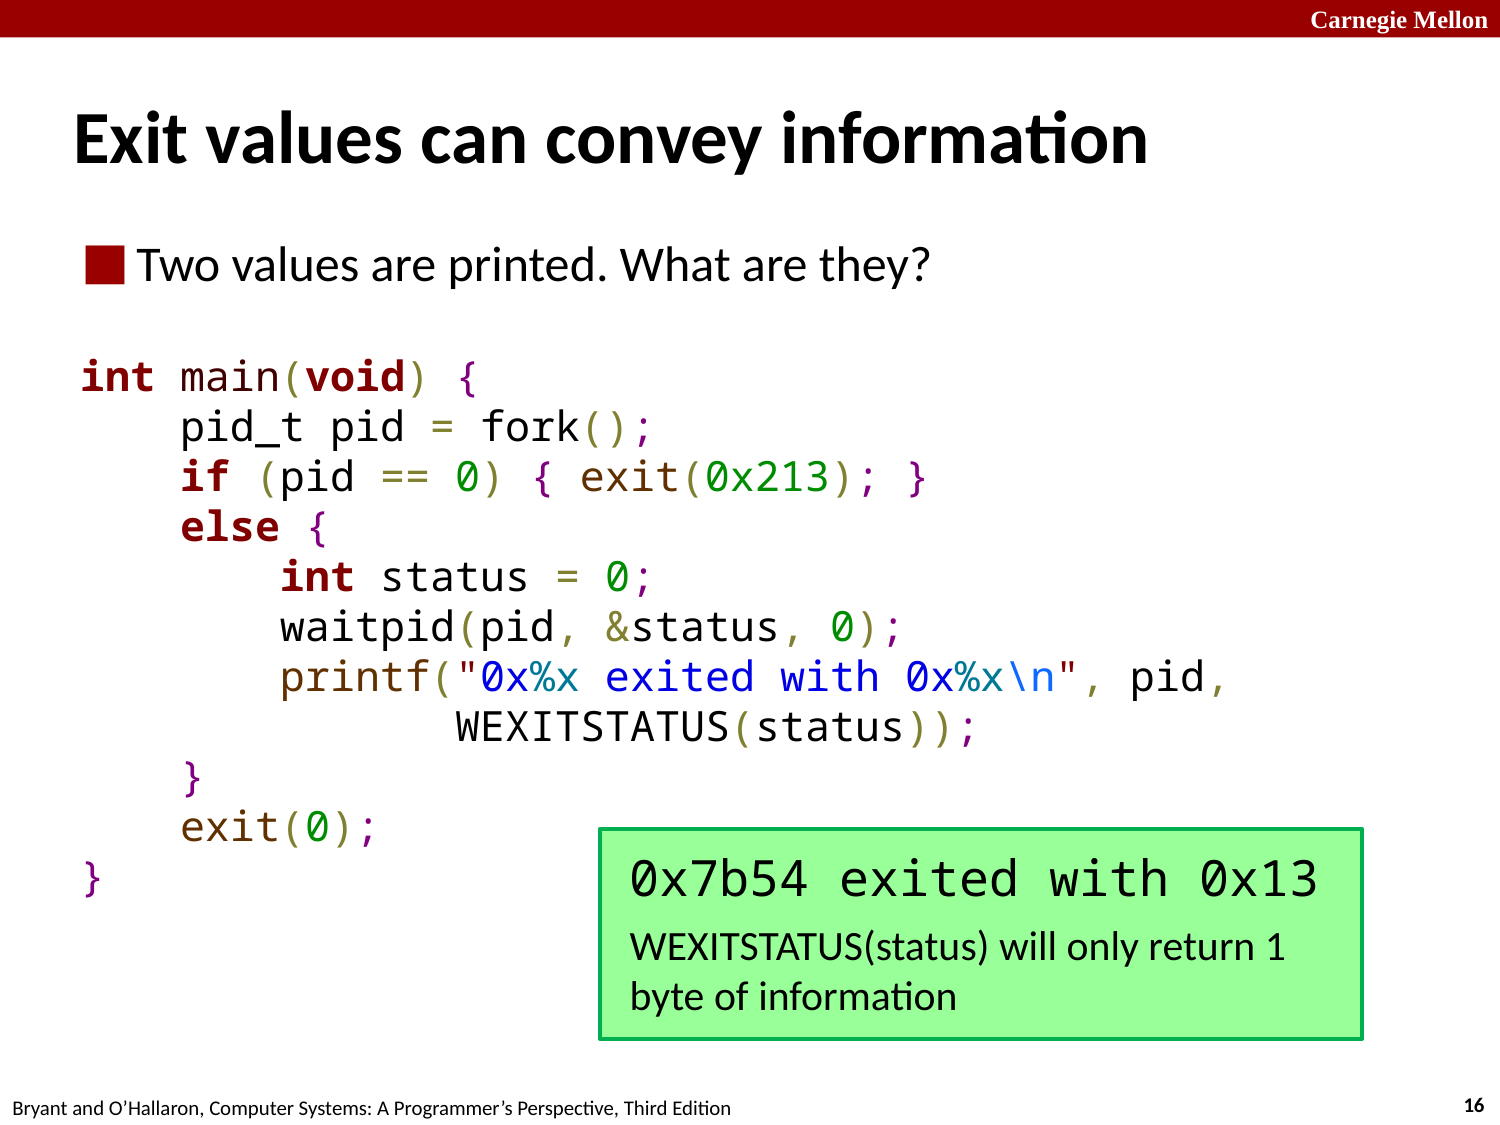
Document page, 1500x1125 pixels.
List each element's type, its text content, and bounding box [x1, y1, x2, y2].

text_box 0x7b54 exited with 0x13 WEXITSTATUS(status) will only return 1 byte of information [600, 828, 1362, 1039]
title Exit values can convey information [58, 71, 1304, 197]
list Two values are printed. What are they? int main(void) { pid_t pid = fork(); if (pid == 0) { exit(0x213); } else { int status = 0; waitpid(pid, &status, 0); printf("0x%x exited with 0x%x\n", pid, WEXITSTATUS(status)); } exit(0); } [65, 223, 1361, 1040]
